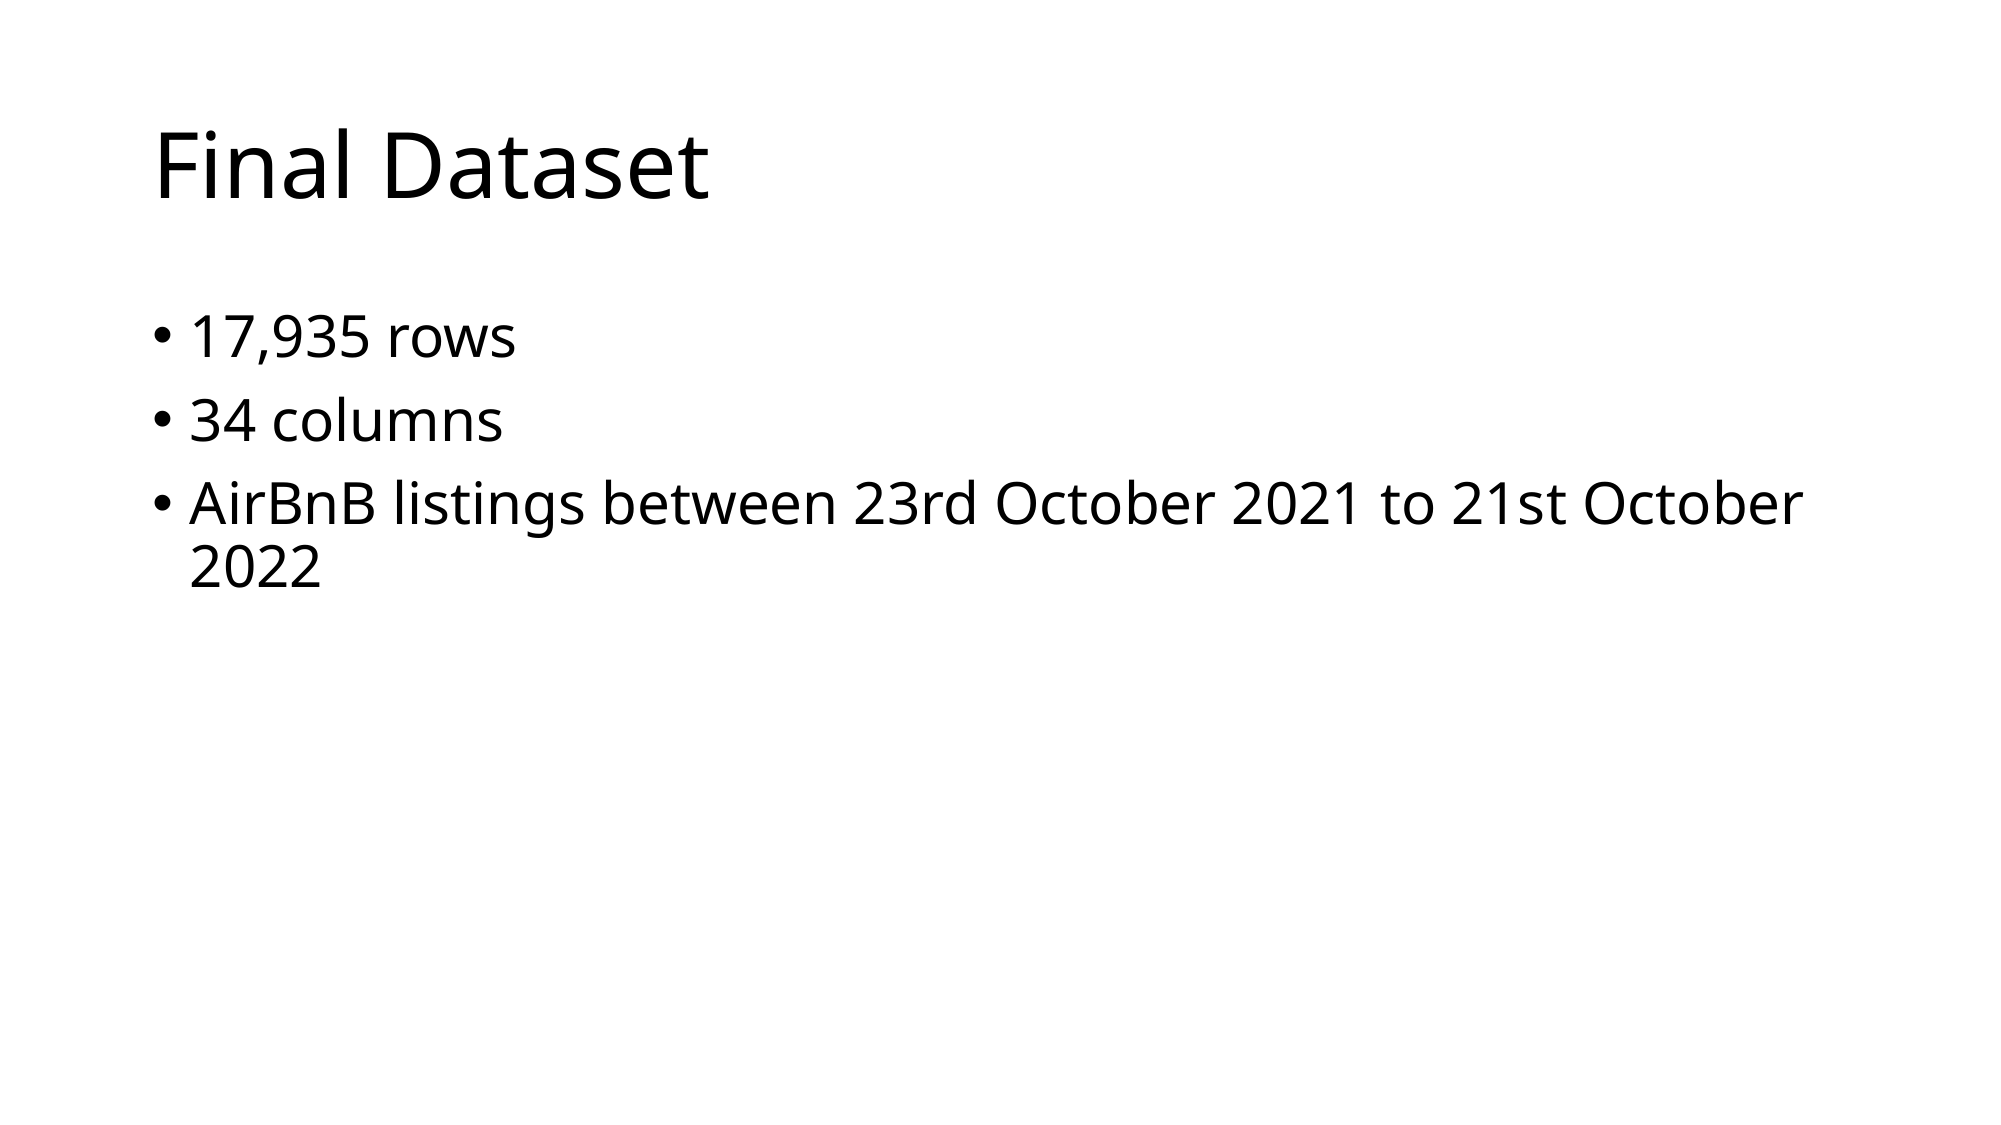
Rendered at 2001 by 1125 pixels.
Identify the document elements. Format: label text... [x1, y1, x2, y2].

title Final Dataset [137, 59, 1863, 278]
list 17,935 rows 34 columns AirBnB listings between 23rd October 2021 to 21st October 2022 [137, 299, 1863, 1014]
